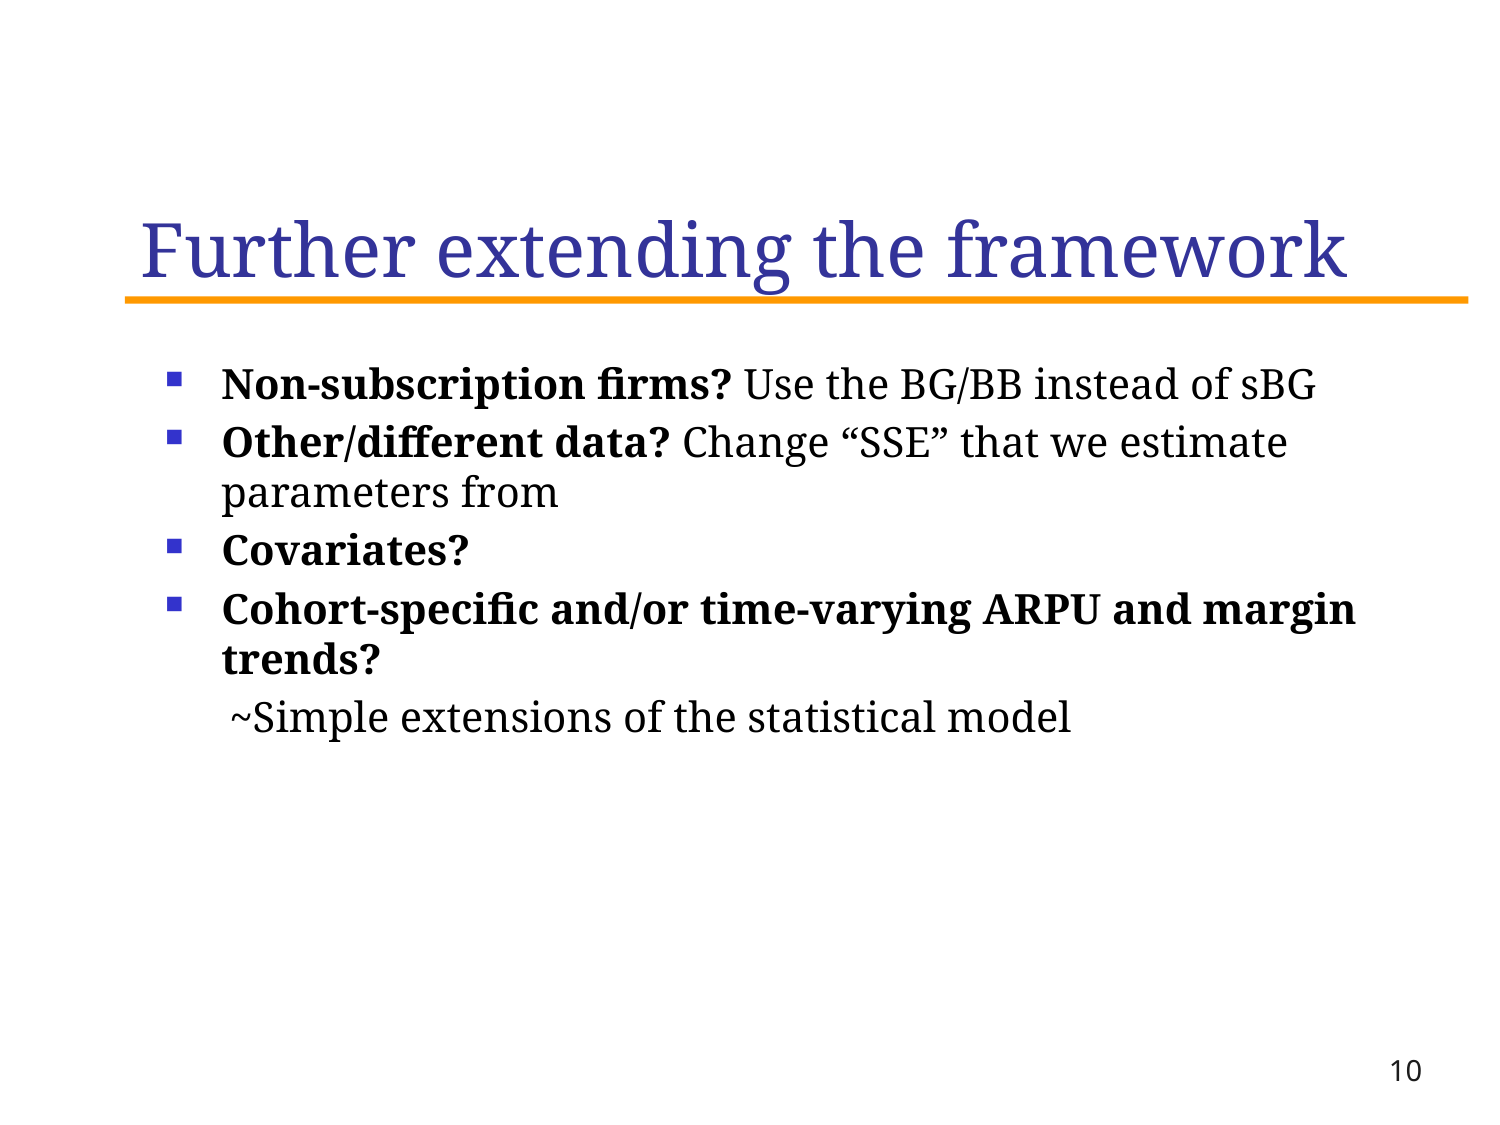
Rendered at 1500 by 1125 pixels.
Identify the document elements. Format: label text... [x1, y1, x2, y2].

slide_number 10 [1125, 1025, 1438, 1100]
list Non-subscription firms? Use the BG/BB instead of sBG Other/different data? Change “SSE” that we estimate parameters from Covariates? Cohort-specific and/or time-varying ARPU and margin trends? ~Simple extensions of the statistical model [150, 350, 1425, 1000]
title Further extending the framework [125, 112, 1400, 300]
